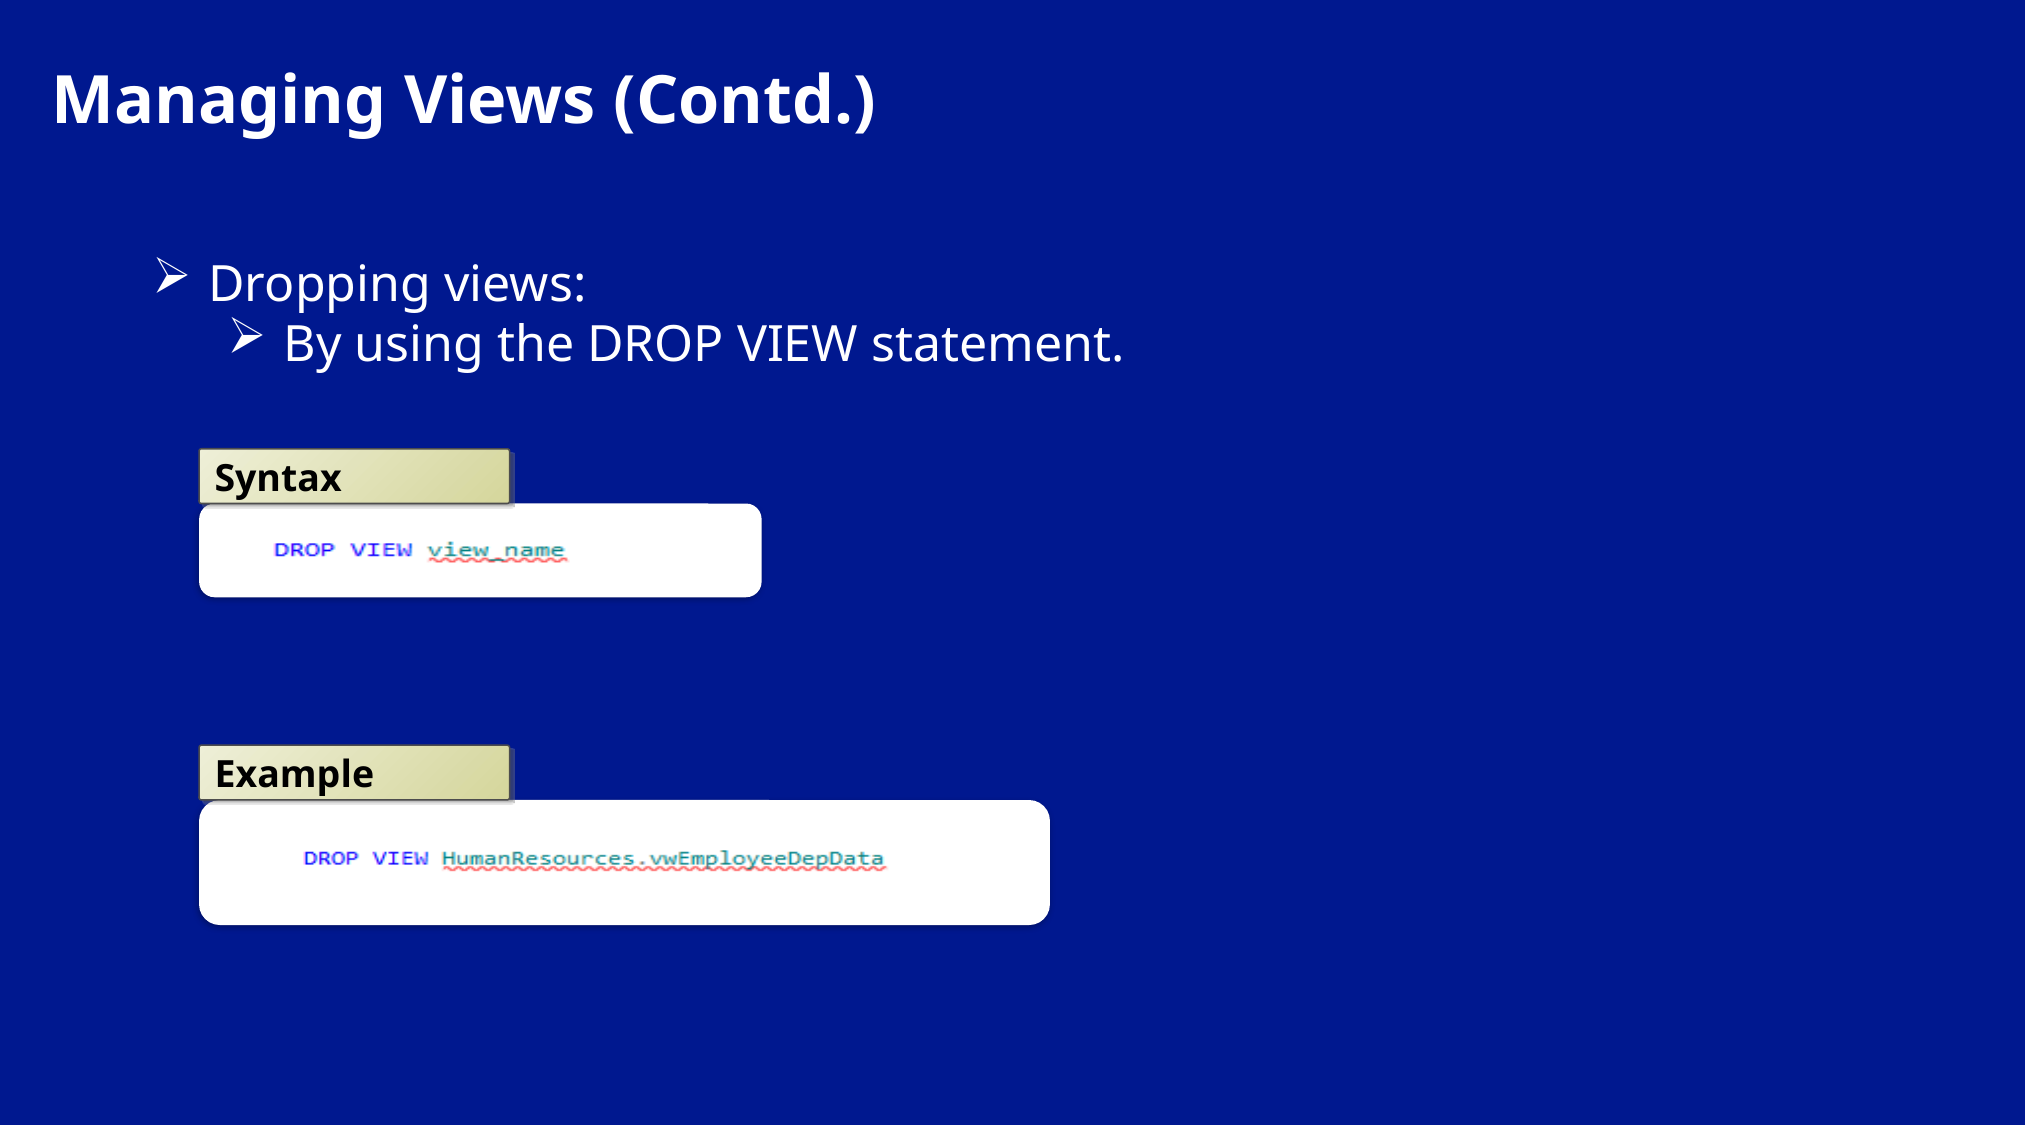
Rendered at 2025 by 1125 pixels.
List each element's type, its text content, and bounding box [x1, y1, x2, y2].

text_box Managing Views (Contd.) [36, 49, 1978, 145]
text_box Syntax [199, 448, 510, 504]
text_box [198, 502, 763, 599]
text_box Example [199, 745, 510, 800]
text_box Dropping views: By using the DROP VIEW statement. [137, 244, 1150, 380]
text_box [198, 799, 1051, 926]
picture [228, 830, 938, 895]
picture [199, 523, 651, 578]
